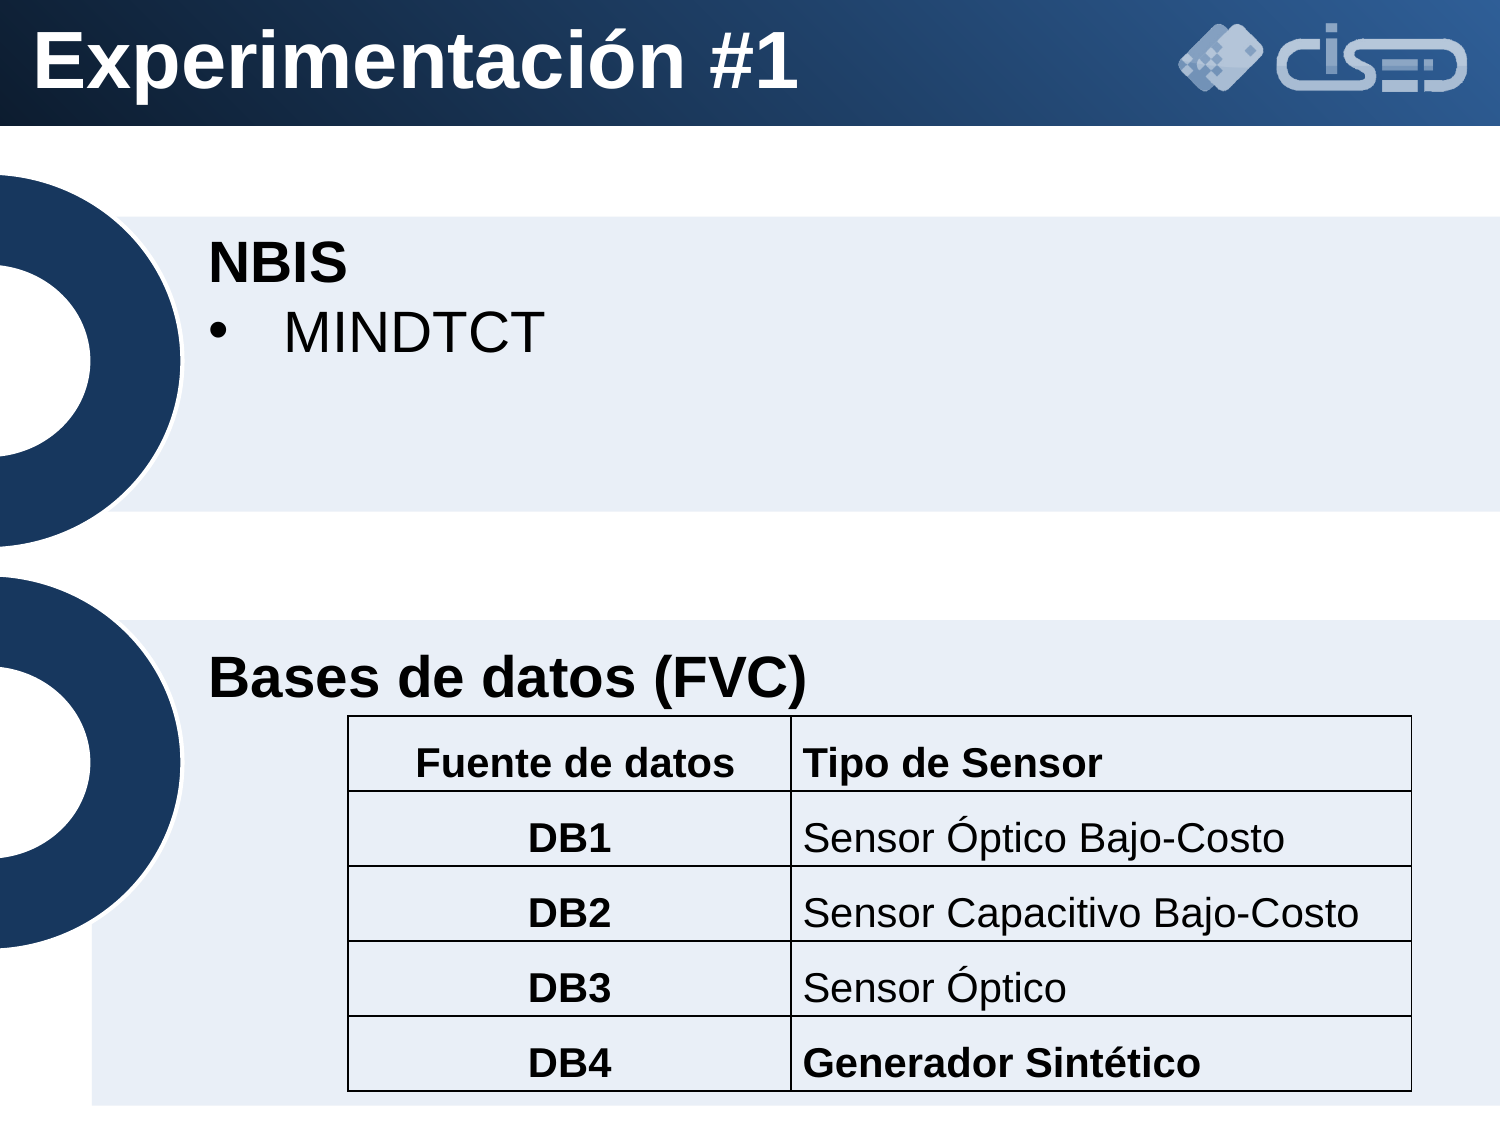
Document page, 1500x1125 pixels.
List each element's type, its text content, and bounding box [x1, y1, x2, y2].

table_cell Sensor Óptico [792, 942, 1411, 1015]
text_box [0, 170, 185, 551]
picture [1172, 19, 1475, 95]
table_cell DB3 [349, 942, 790, 1015]
table_cell DB4 [349, 1017, 790, 1090]
text_box Experimentación #1 [17, 0, 1199, 113]
table_cell DB2 [349, 867, 790, 940]
table_header Fuente de datos [349, 717, 790, 790]
text_box [0, 572, 185, 953]
text_box [0, 0, 1500, 127]
table_cell Sensor Capacitivo Bajo-Costo [792, 867, 1411, 940]
table_cell Sensor Óptico Bajo-Costo [792, 792, 1411, 865]
table_cell Generador Sintético [792, 1017, 1411, 1090]
table_cell DB1 [349, 792, 790, 865]
text_box [91, 620, 1500, 1106]
text_box [109, 216, 1500, 512]
text_box NBIS MINDTCT [194, 216, 1471, 372]
text_box Bases de datos (FVC) [194, 631, 1471, 785]
table_header Tipo de Sensor [792, 717, 1411, 790]
